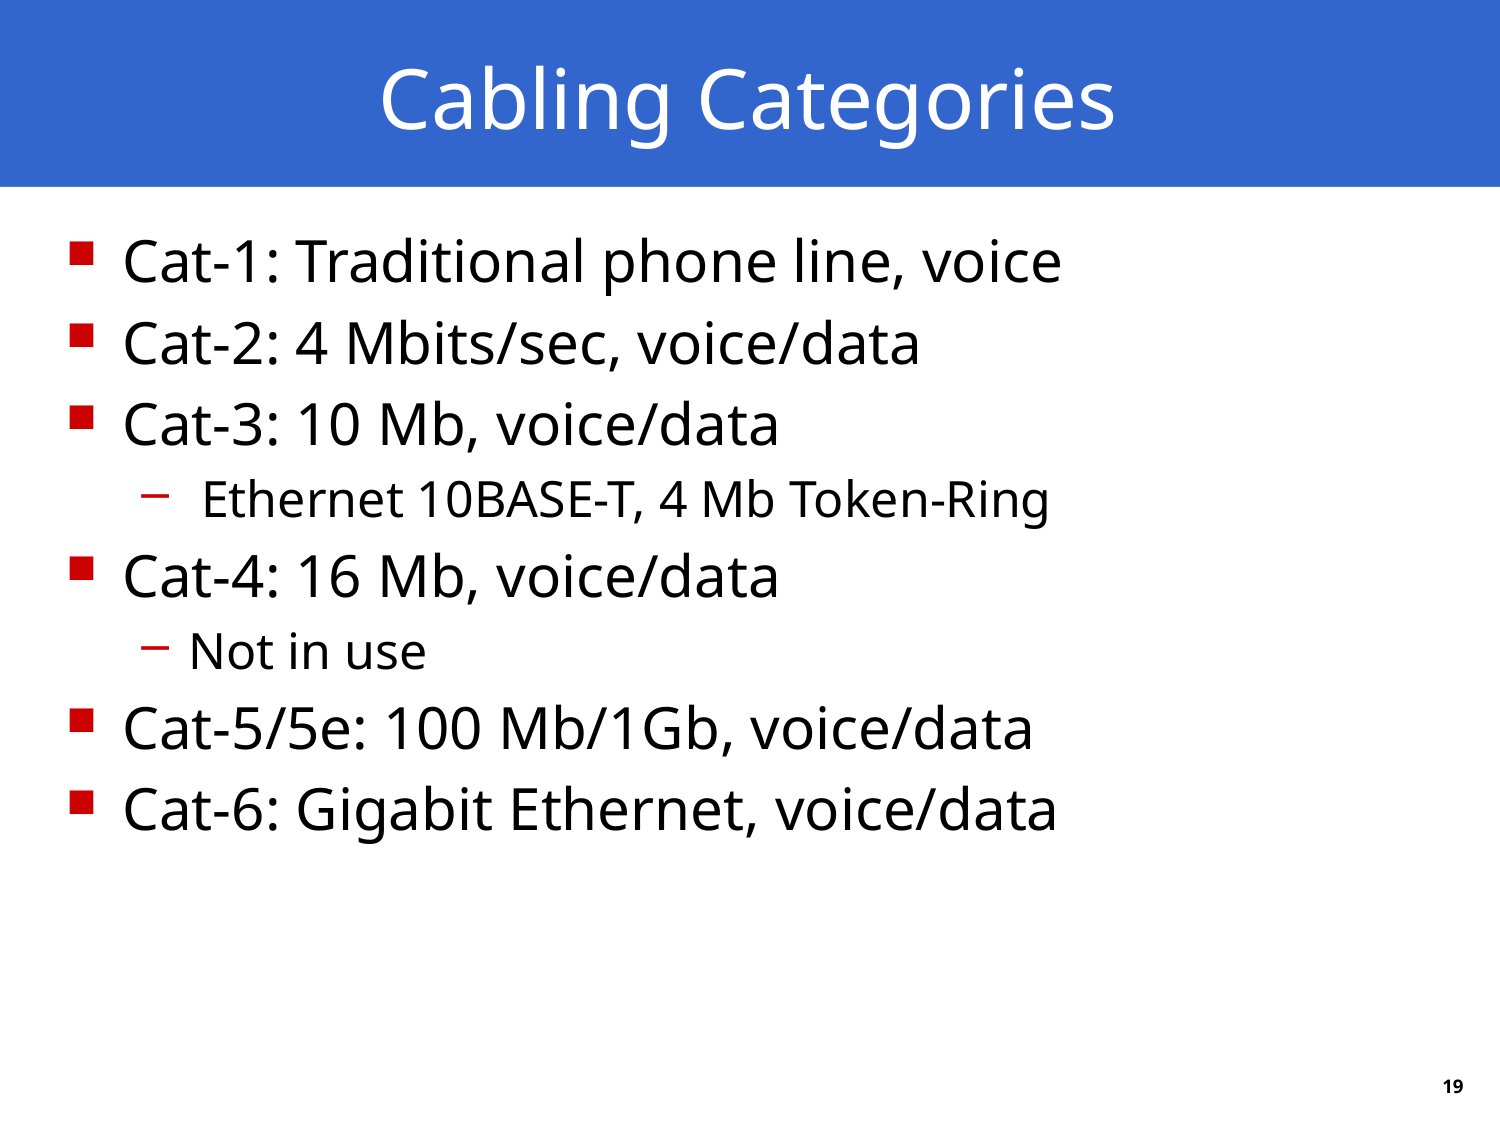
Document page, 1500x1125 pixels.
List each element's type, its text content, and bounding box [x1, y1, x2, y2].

list Cat-1: Traditional phone line, voice Cat-2: 4 Mbits/sec, voice/data Cat-3: 10 Mb, voice/data Ethernet 10BASE-T, 4 Mb Token-Ring Cat-4: 16 Mb, voice/data Not in use Cat-5/5e: 100 Mb/1Gb, voice/data Cat-6: Gigabit Ethernet, voice/data [51, 216, 1446, 1053]
title Cabling Categories [51, 8, 1446, 184]
